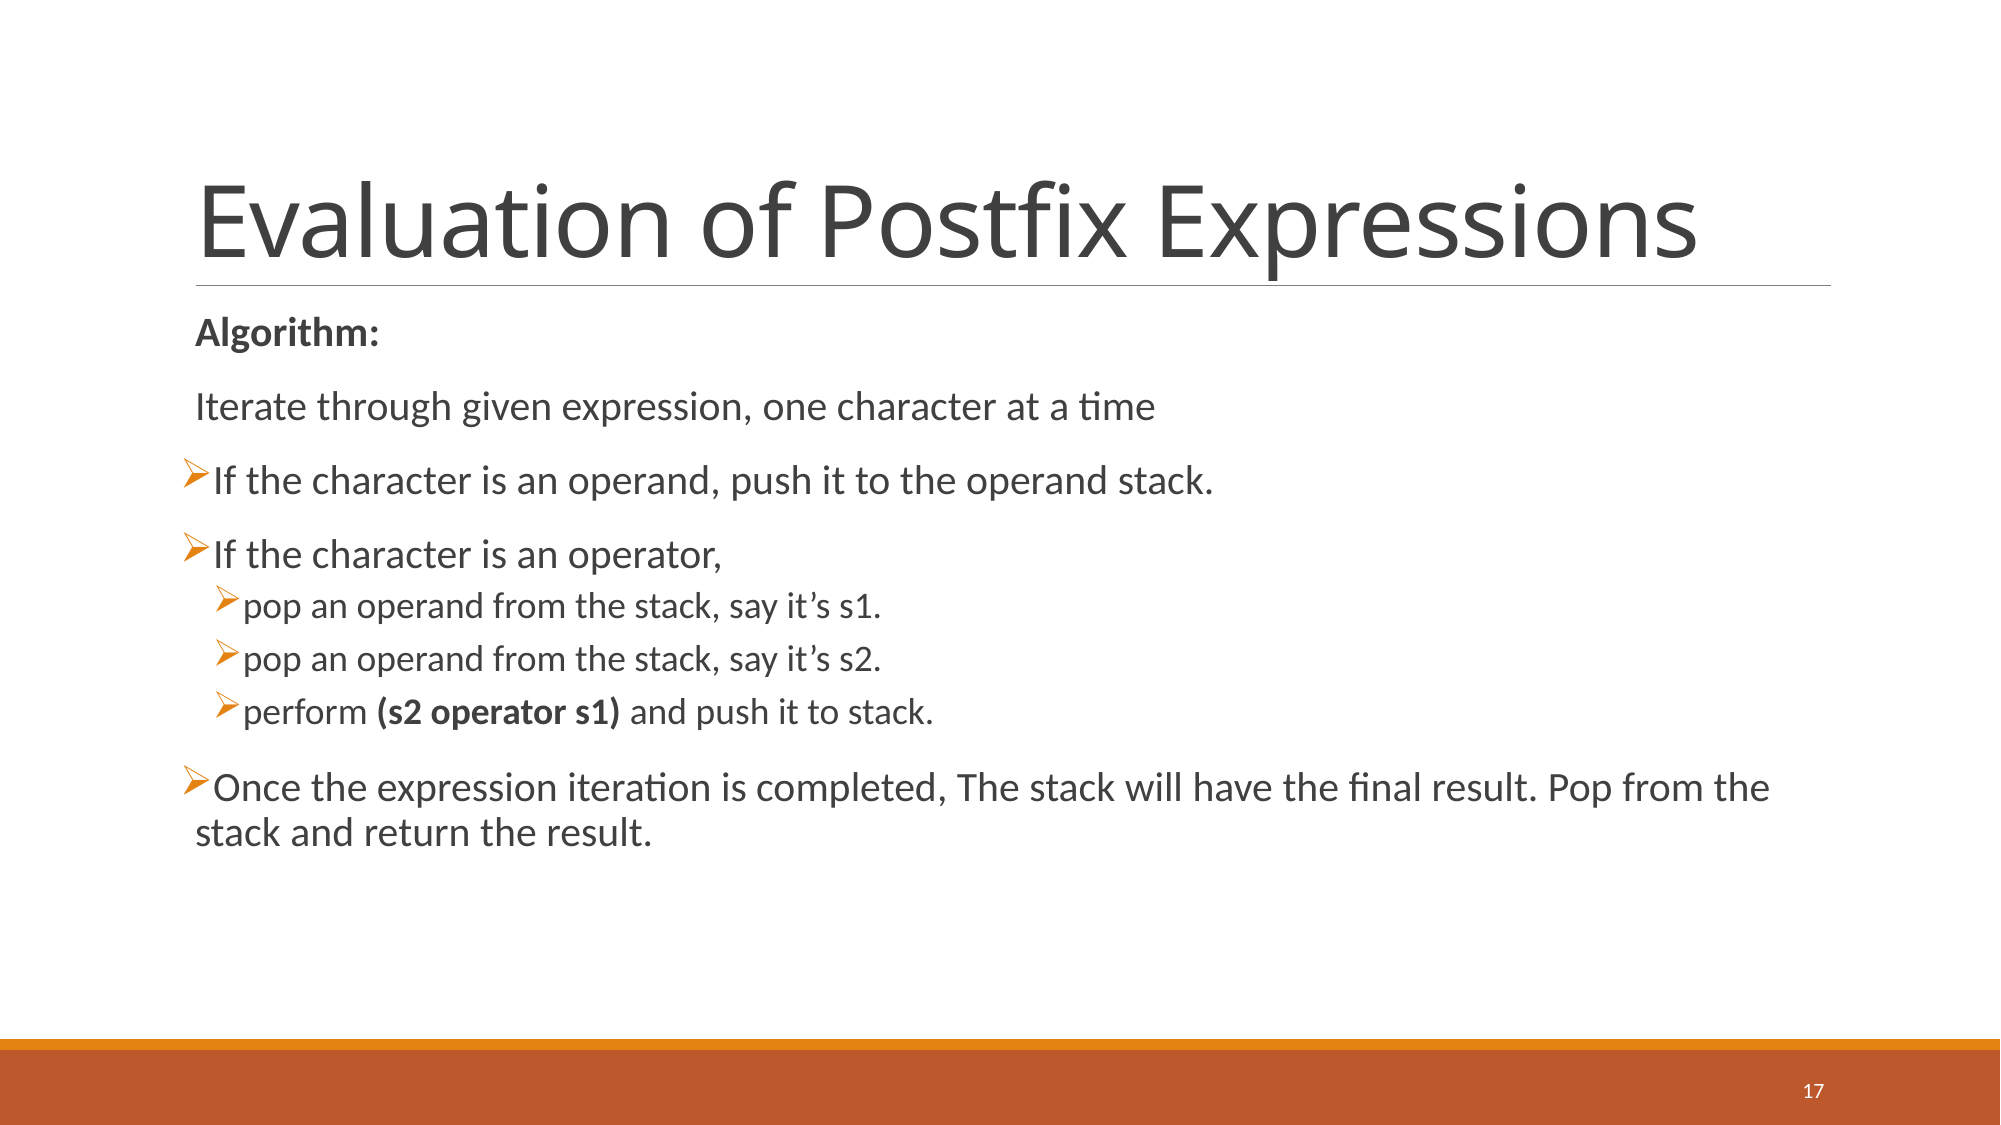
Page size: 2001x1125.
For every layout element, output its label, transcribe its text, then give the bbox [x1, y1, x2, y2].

slide_number 17 [1624, 1059, 1840, 1120]
list Algorithm: Iterate through given expression, one character at a time If the character is an operand, push it to the operand stack. If the character is an operator, pop an operand from the stack, say it’s s1. pop an operand from the stack, say it’s s2. perform (s2 operator s1) and push it to stack. Once the expression iteration is completed, The stack will have the final result. Pop from the stack and return the result. [180, 302, 1830, 963]
title Evaluation of Postfix Expressions [180, 47, 1830, 285]
